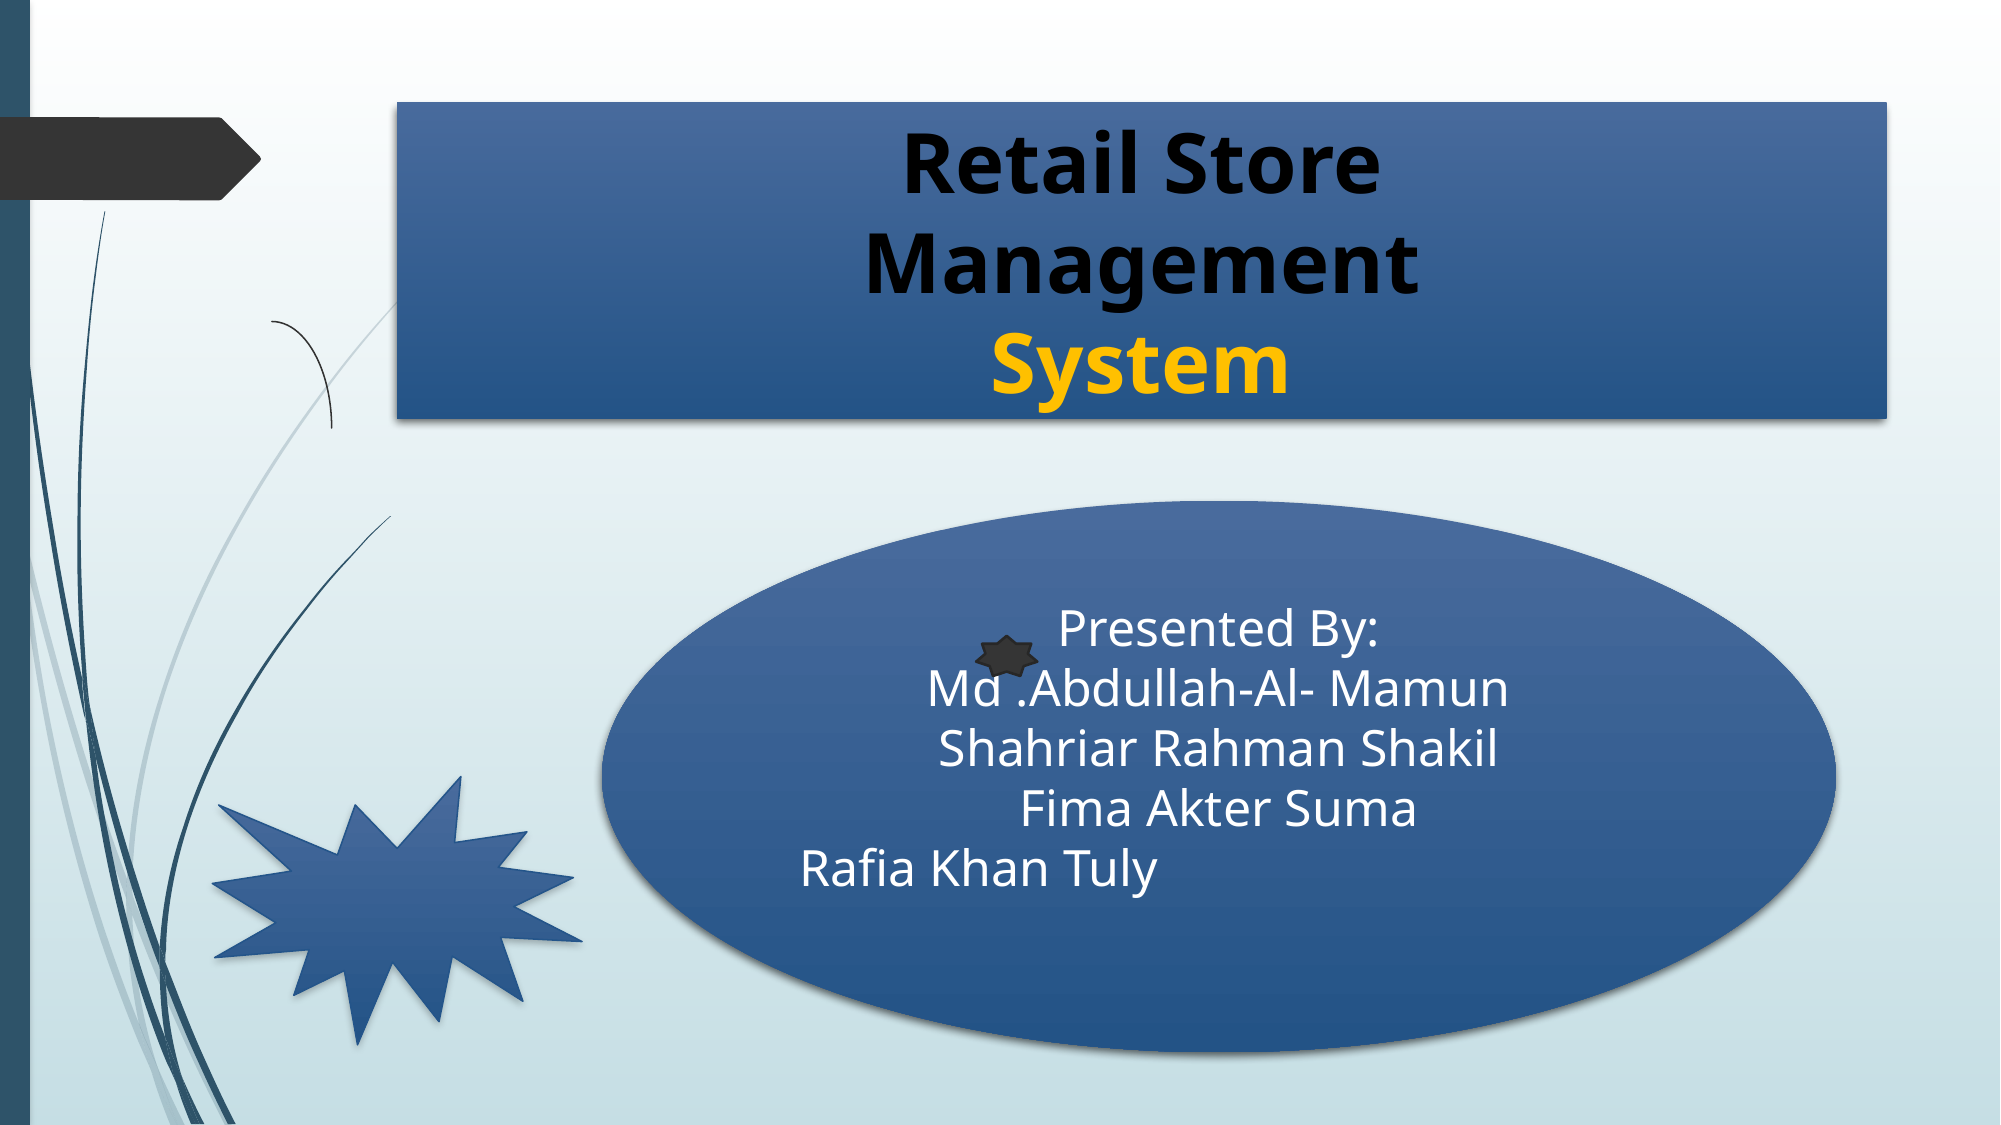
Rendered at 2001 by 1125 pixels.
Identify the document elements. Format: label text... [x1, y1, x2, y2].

text_box [211, 775, 583, 1046]
text_box Presented By: Md .Abdullah-Al- Mamun Shahriar Rahman Shakil Fima Akter Suma Rafia Khan Tuly [602, 500, 1836, 1053]
text_box [974, 634, 1039, 678]
text_box [271, 320, 333, 429]
title Retail Store Management System [397, 102, 1887, 419]
